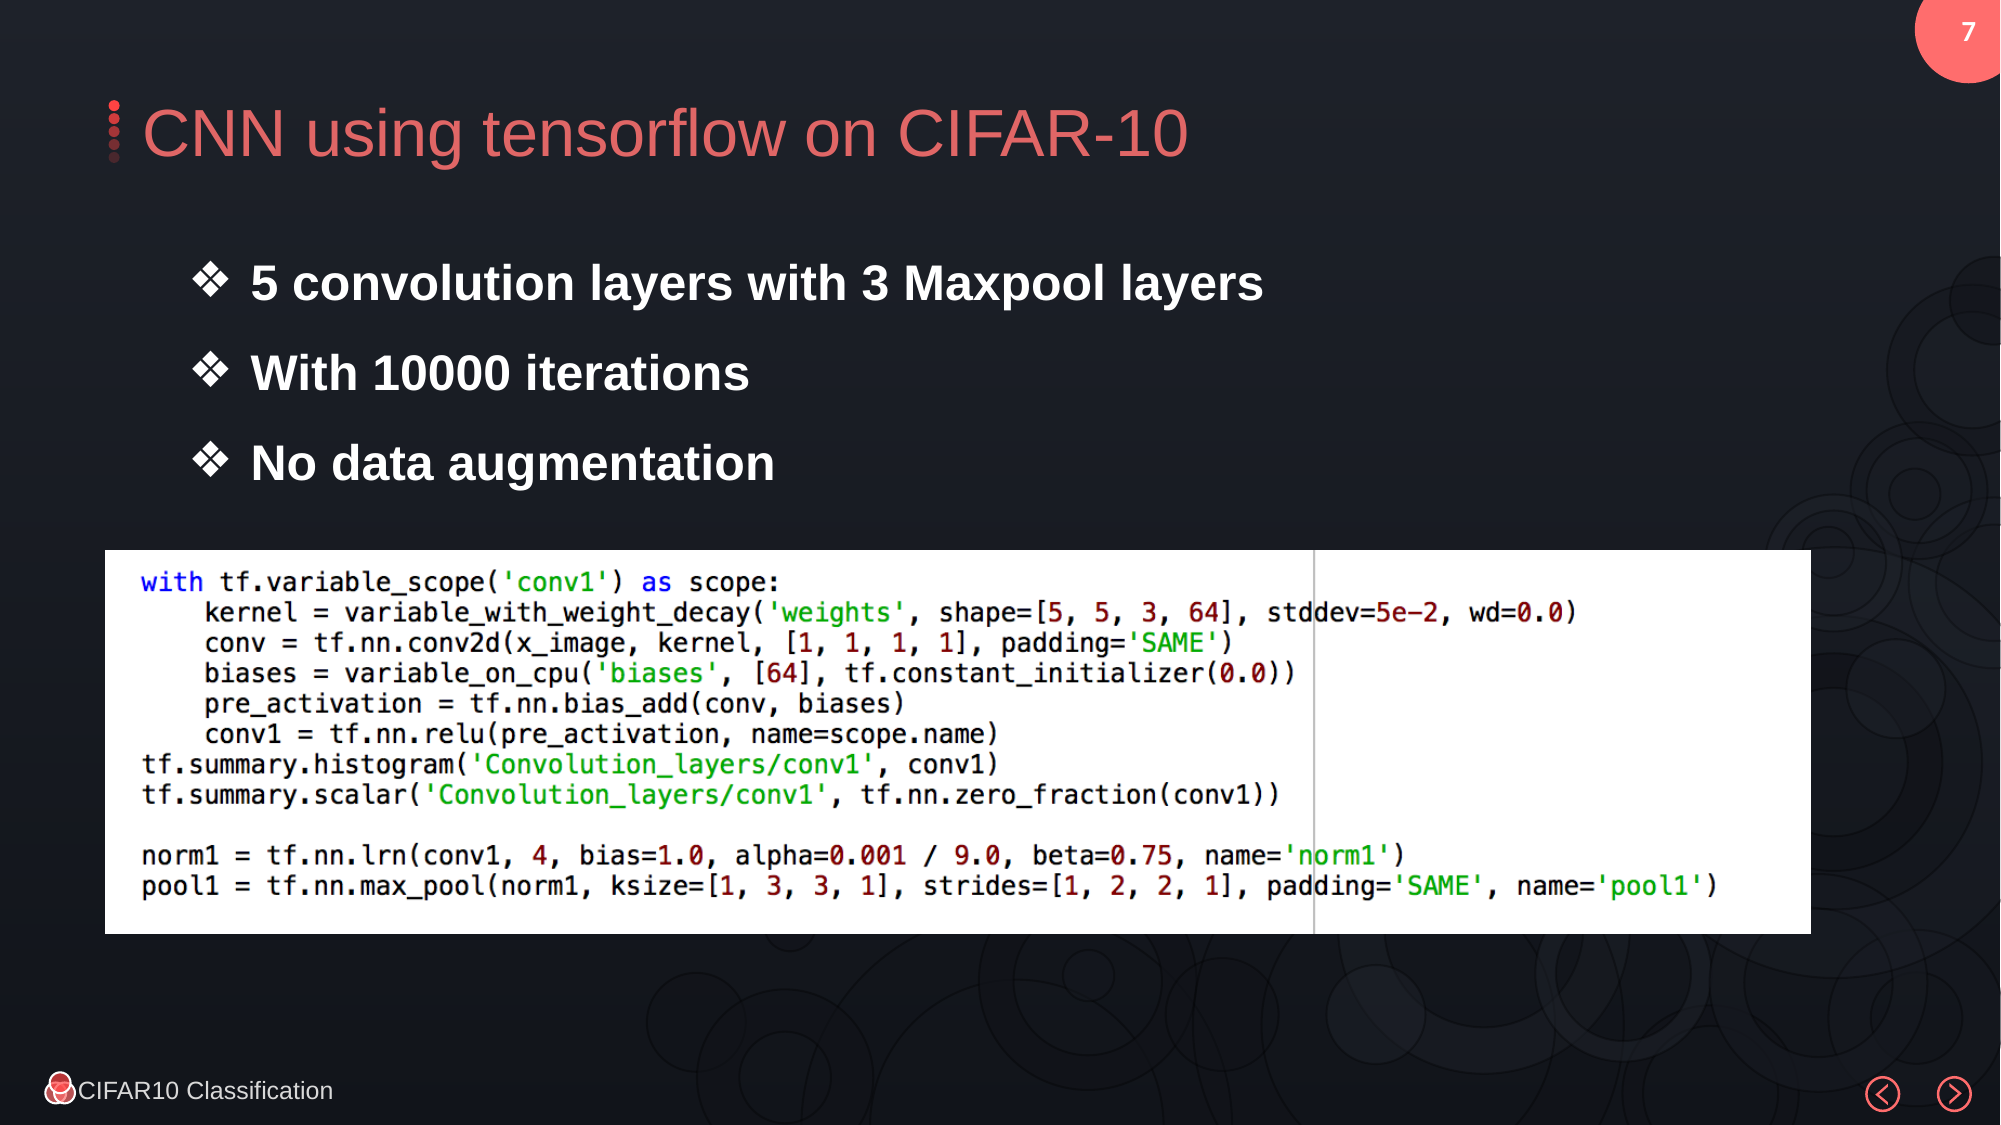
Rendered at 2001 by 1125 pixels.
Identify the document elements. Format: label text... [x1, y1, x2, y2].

text_box 5 convolution layers with 3 Maxpool layers With 10000 iterations No data augmentation [160, 213, 1433, 504]
picture [105, 550, 1811, 935]
text_box CNN using tensorflow on CIFAR-10 [127, 81, 1263, 178]
